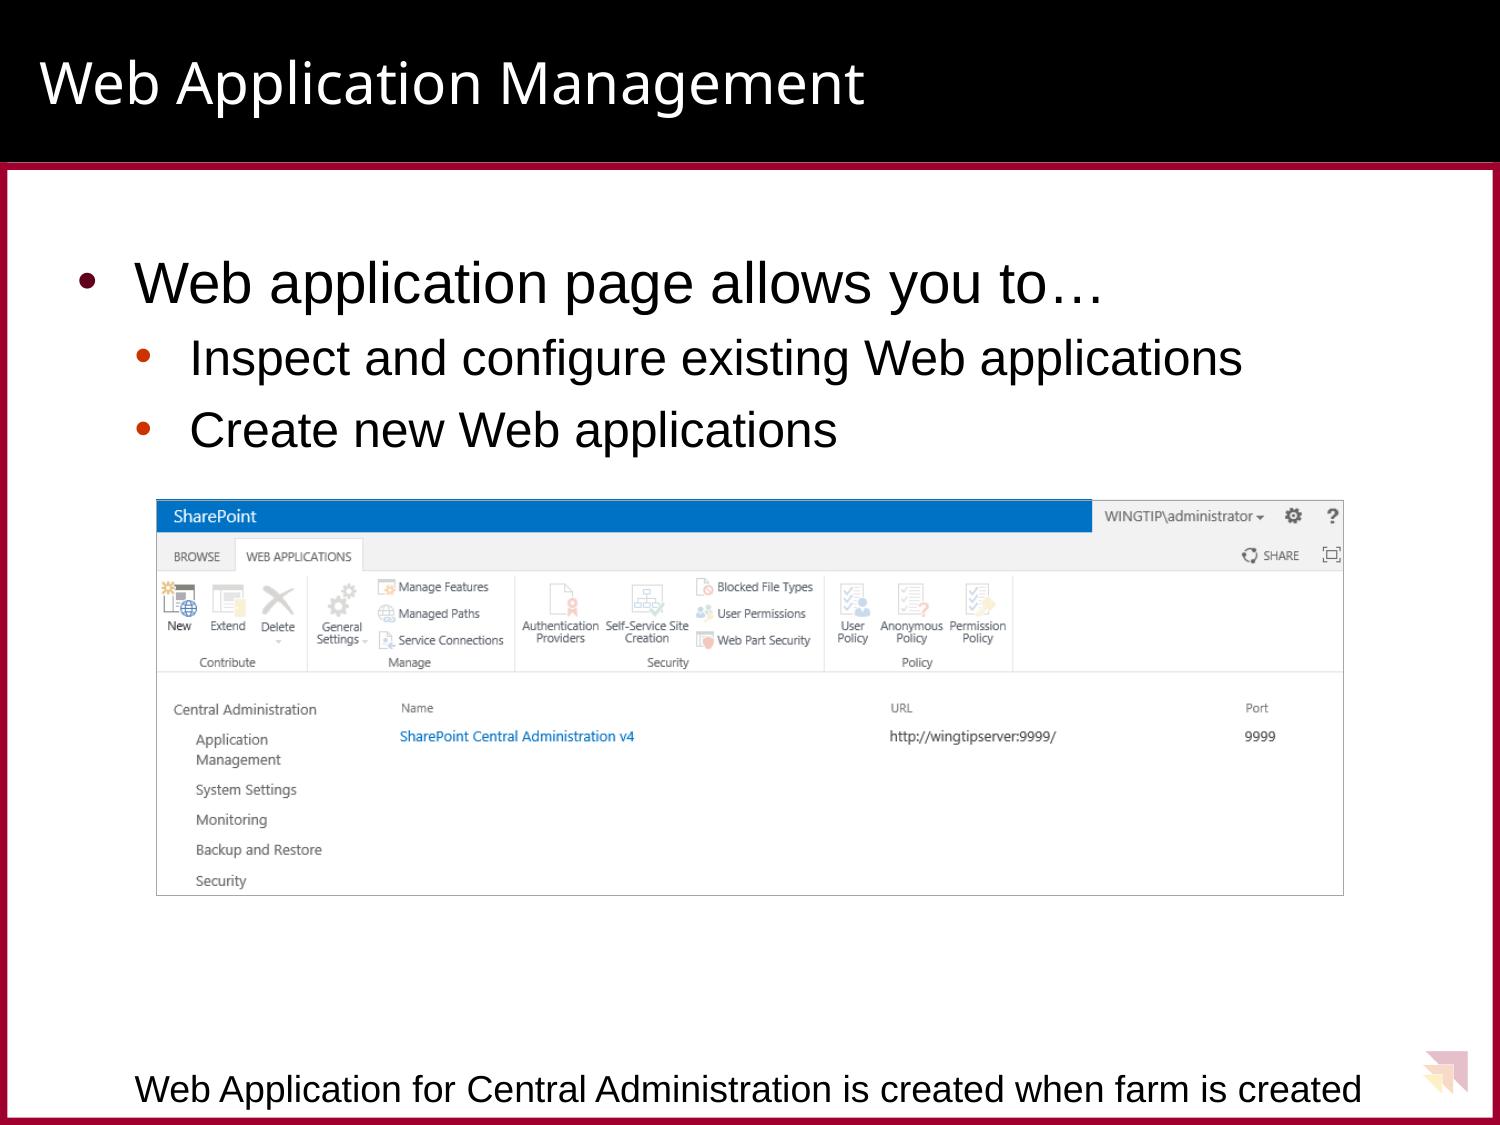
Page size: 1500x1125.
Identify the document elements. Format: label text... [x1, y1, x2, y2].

picture [156, 499, 1344, 896]
list Web application page allows you to… Inspect and configure existing Web applications Create new Web applications Web Application for Central Administration is created when farm is created [62, 237, 1438, 1088]
title Web Application Management [24, 12, 1438, 150]
